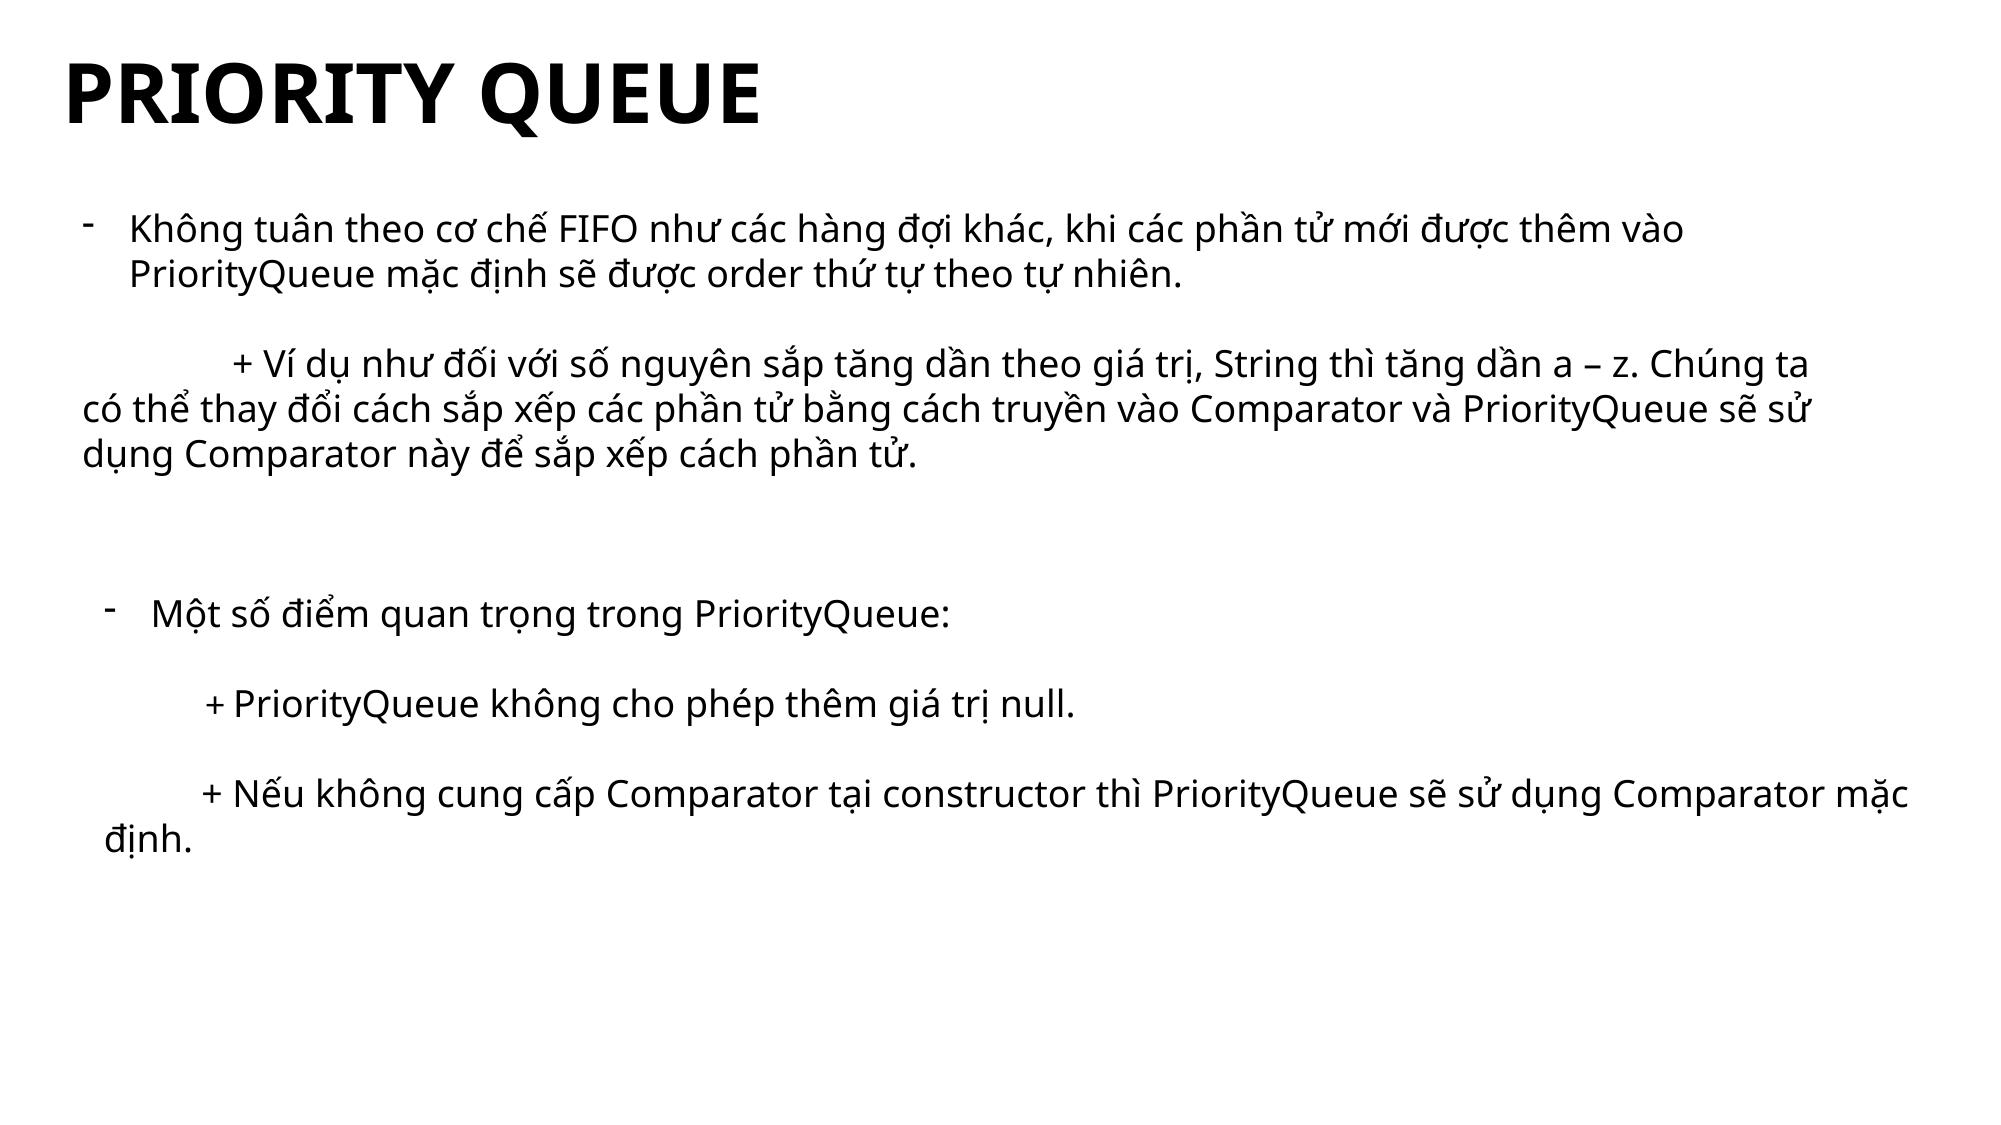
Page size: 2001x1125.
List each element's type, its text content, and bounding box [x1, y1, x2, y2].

text_box Không tuân theo cơ chế FIFO như các hàng đợi khác, khi các phần tử mới được thêm vào PriorityQueue mặc định sẽ được order thứ tự theo tự nhiên. + Ví dụ như đối với số nguyên sắp tăng dần theo giá trị, String thì tăng dần a – z. Chúng ta có thể thay đổi cách sắp xếp các phần tử bằng cách truyền vào Comparator và PriorityQueue sẽ sử dụng Comparator này để sắp xếp cách phần tử. [67, 197, 1829, 528]
text_box PRIORITY QUEUE [47, 32, 1342, 148]
text_box Một số điểm quan trọng trong PriorityQueue: + PriorityQueue không cho phép thêm giá trị null. + Nếu không cung cấp Comparator tại constructor thì PriorityQueue sẽ sử dụng Comparator mặc định. [89, 582, 1966, 913]
